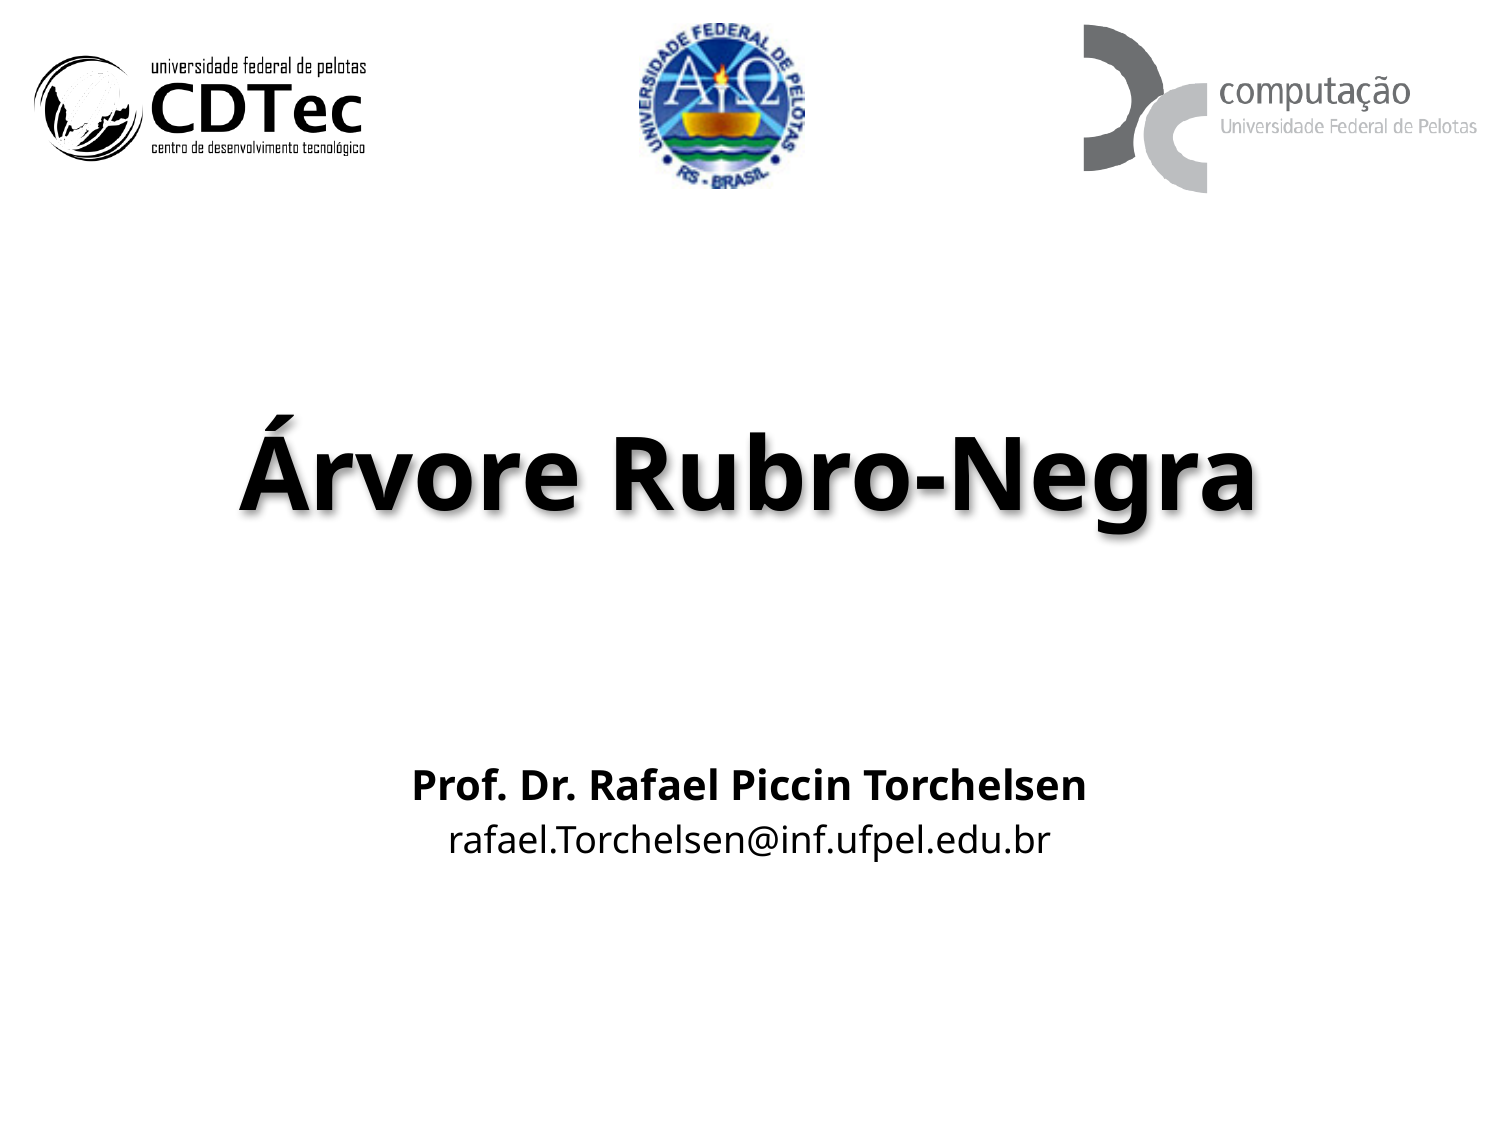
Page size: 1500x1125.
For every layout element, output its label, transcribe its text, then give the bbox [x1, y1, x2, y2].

picture [32, 54, 367, 162]
title Árvore Rubro-Negra [112, 349, 1388, 591]
subtitle Prof. Dr. Rafael Piccin Torchelsen rafael.Torchelsen@inf.ufpel.edu.br [225, 751, 1275, 925]
picture [639, 23, 805, 189]
picture [1077, 20, 1480, 197]
